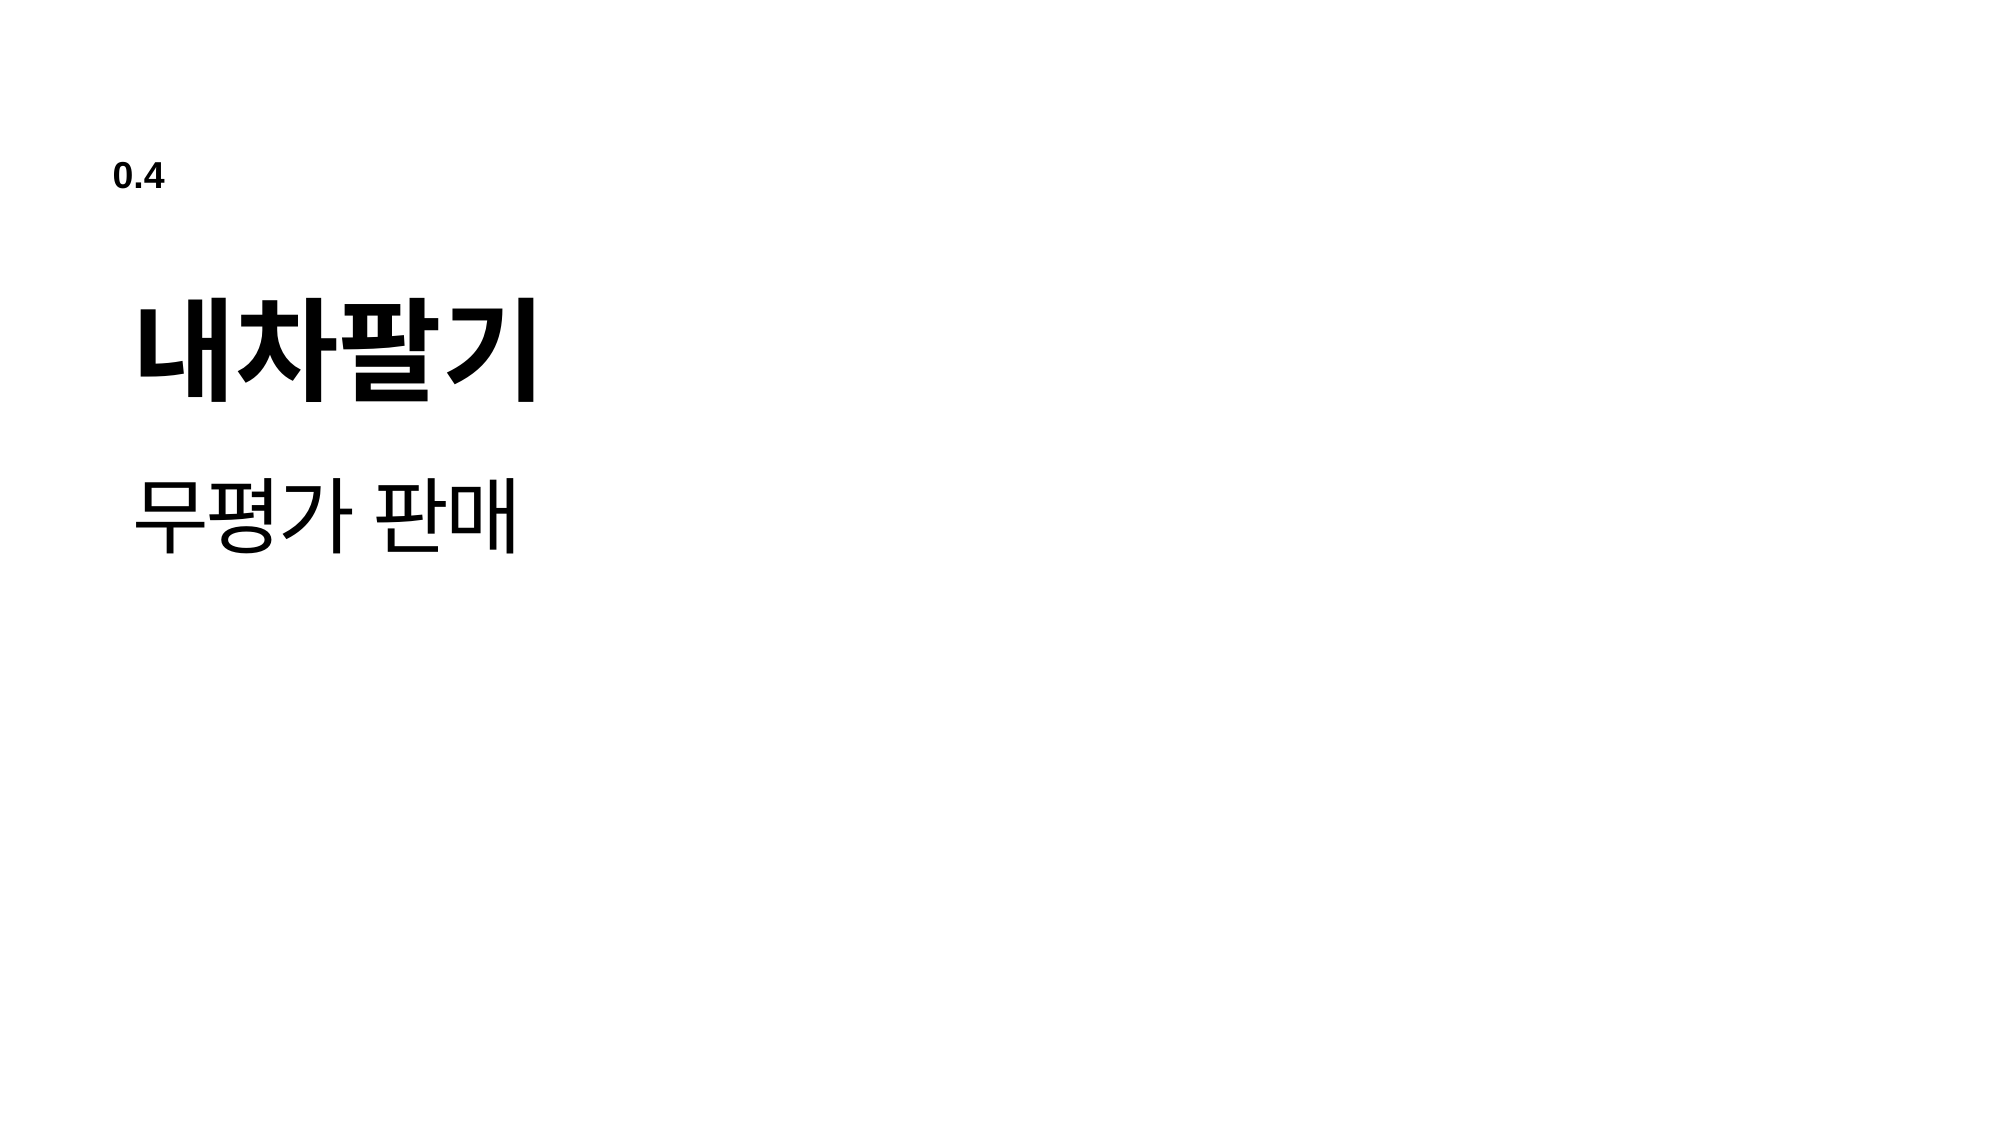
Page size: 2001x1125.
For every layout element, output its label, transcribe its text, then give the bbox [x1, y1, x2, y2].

text_box 0.4 [97, 144, 180, 204]
text_box 내차팔기 무평가 판매 [117, 204, 561, 572]
